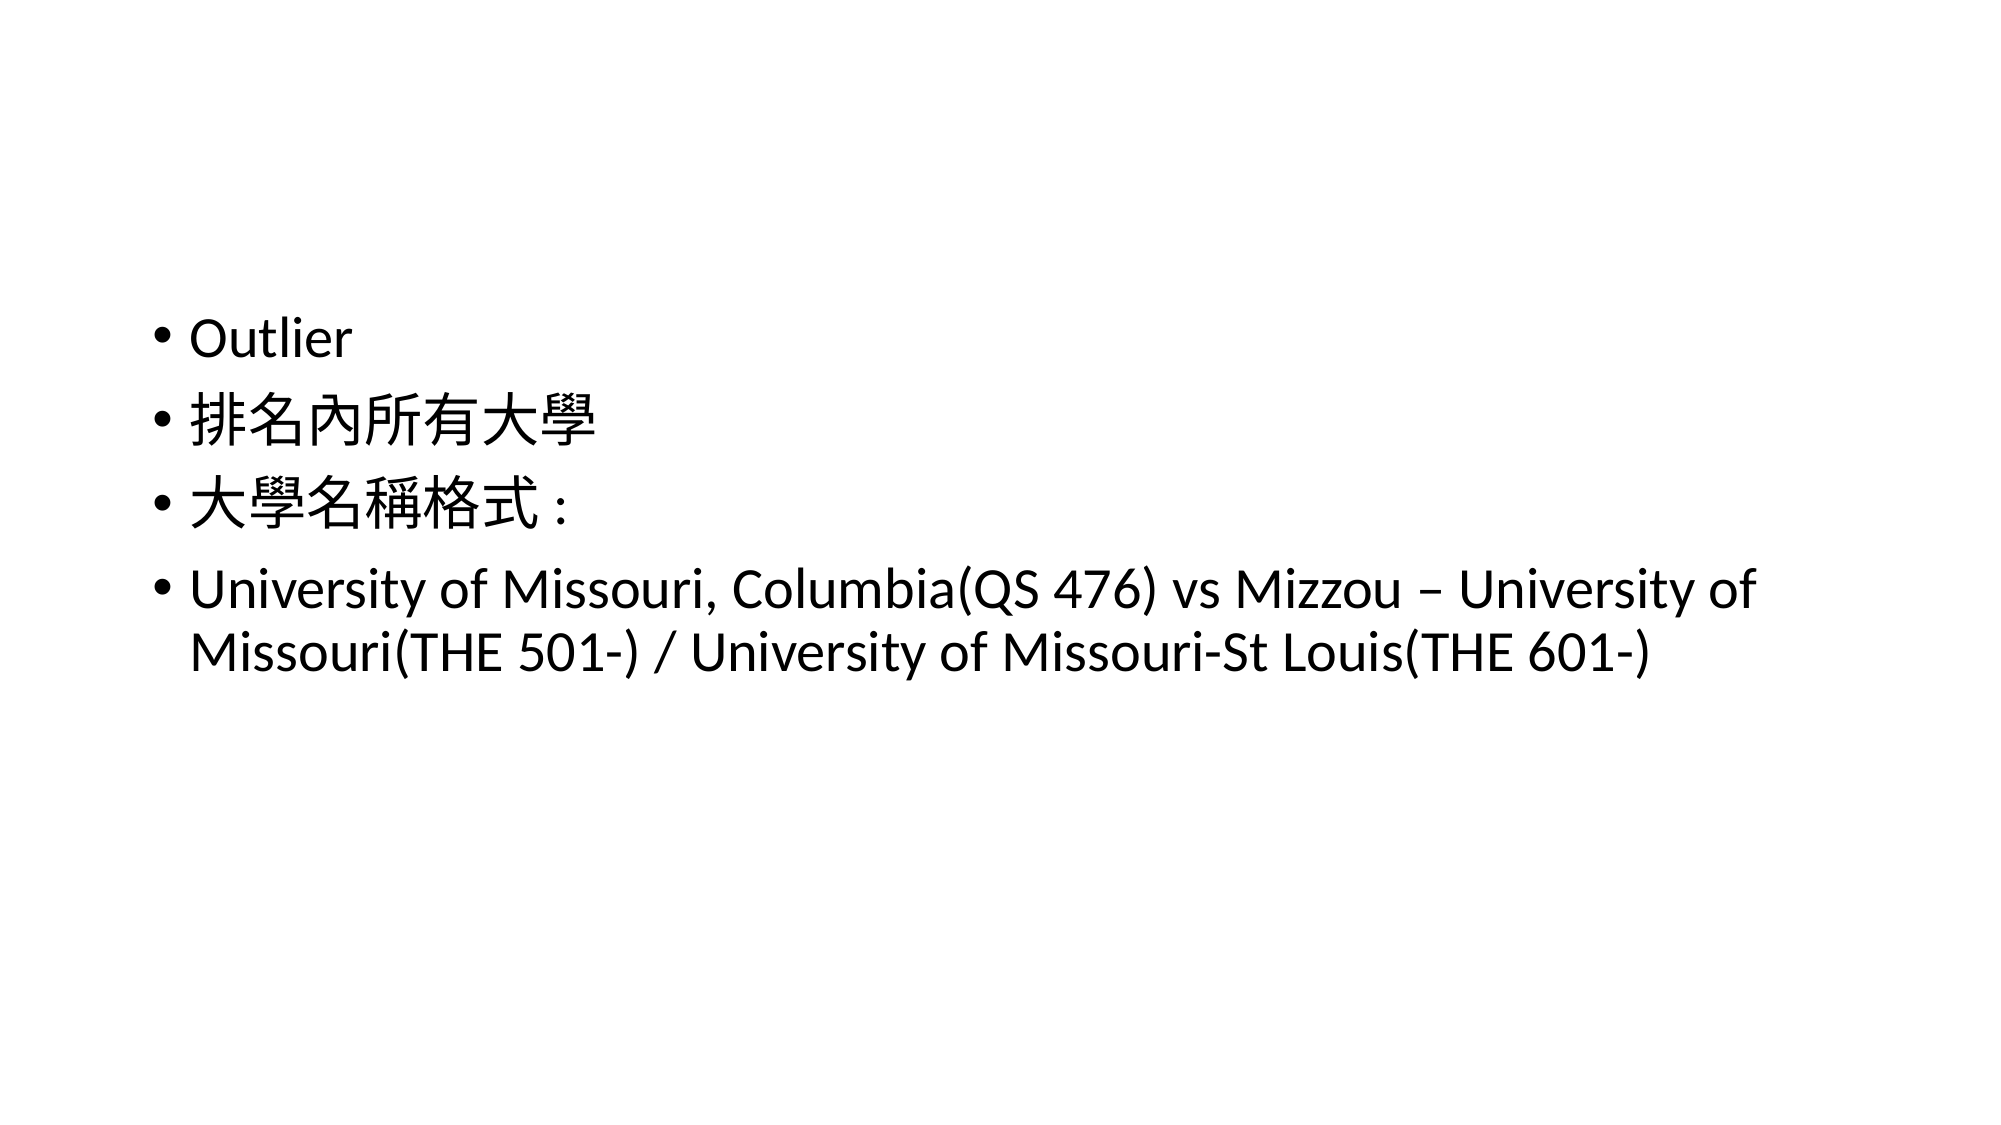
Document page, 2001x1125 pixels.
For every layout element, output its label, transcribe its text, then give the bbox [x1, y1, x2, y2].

list Outlier 排名內所有大學 大學名稱格式: University of Missouri, Columbia(QS 476) vs Mizzou – University of Missouri(THE 501-) / University of Missouri-St Louis(THE 601-) [137, 299, 1863, 1014]
